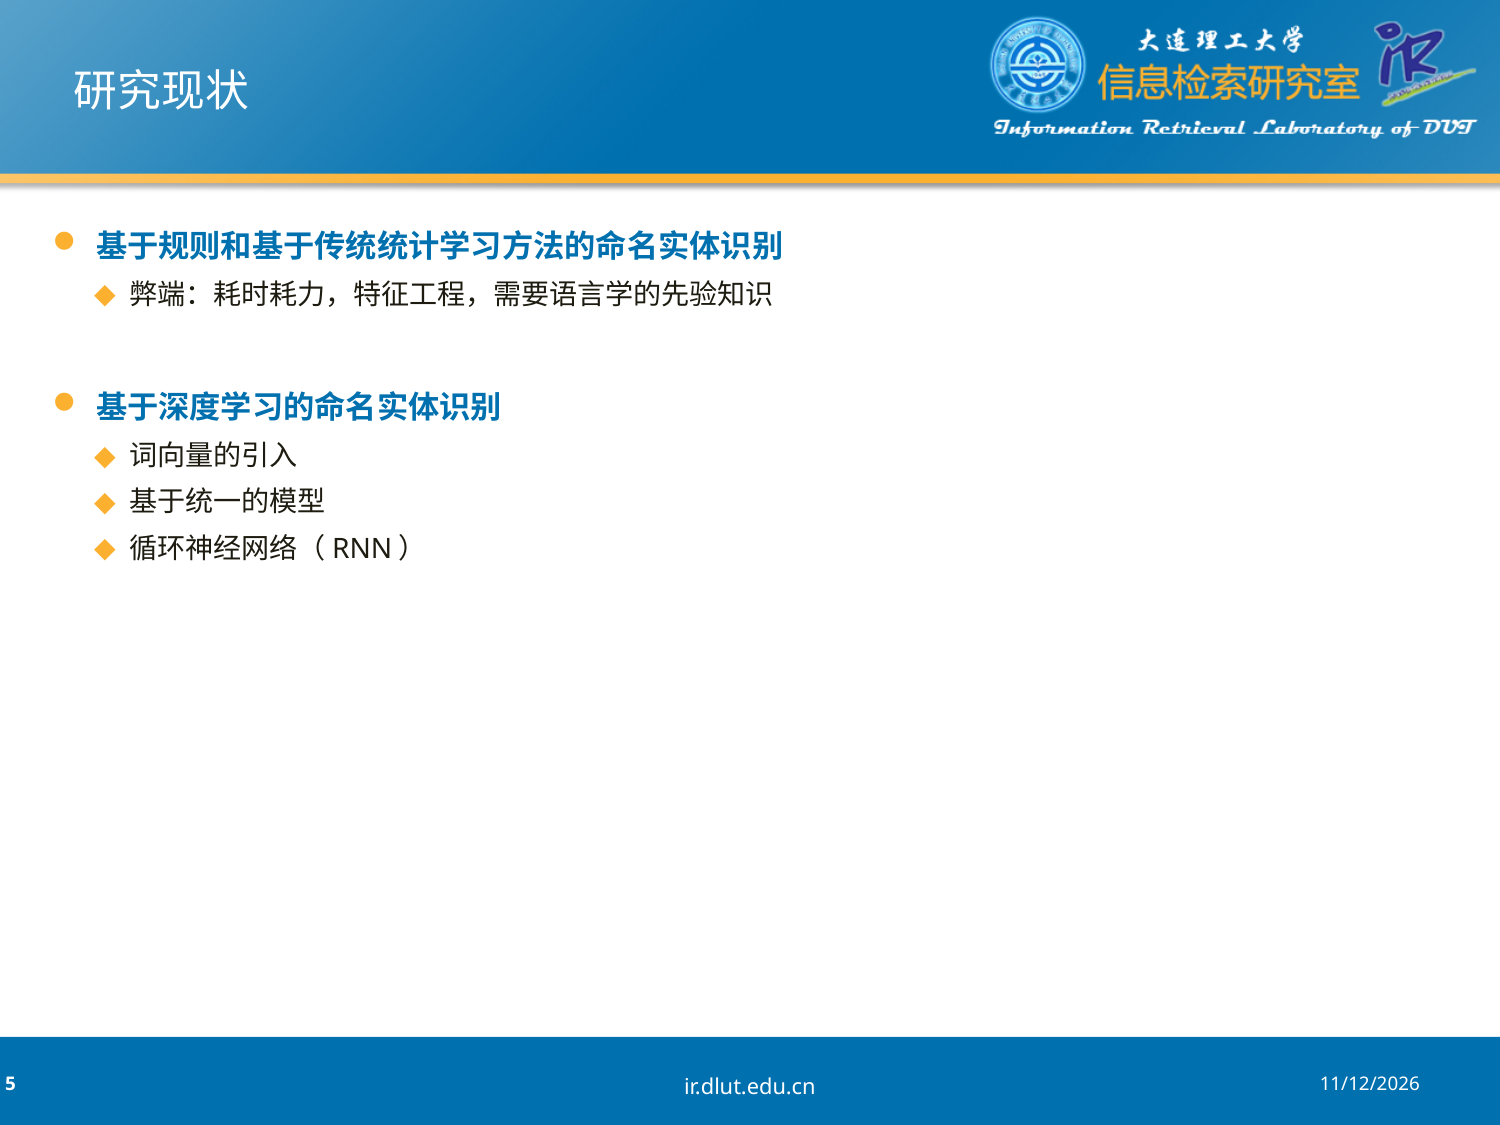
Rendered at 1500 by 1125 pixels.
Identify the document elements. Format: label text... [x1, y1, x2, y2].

list 基于规则和基于传统统计学习方法的命名实体识别 弊端：耗时耗力，特征工程，需要语言学的先验知识 基于深度学习的命名实体识别 词向量的引入 基于统一的模型 循环神经网络（RNN） [37, 218, 1459, 1023]
title 研究现状 [58, 54, 944, 124]
picture [0, 0, 1500, 1125]
